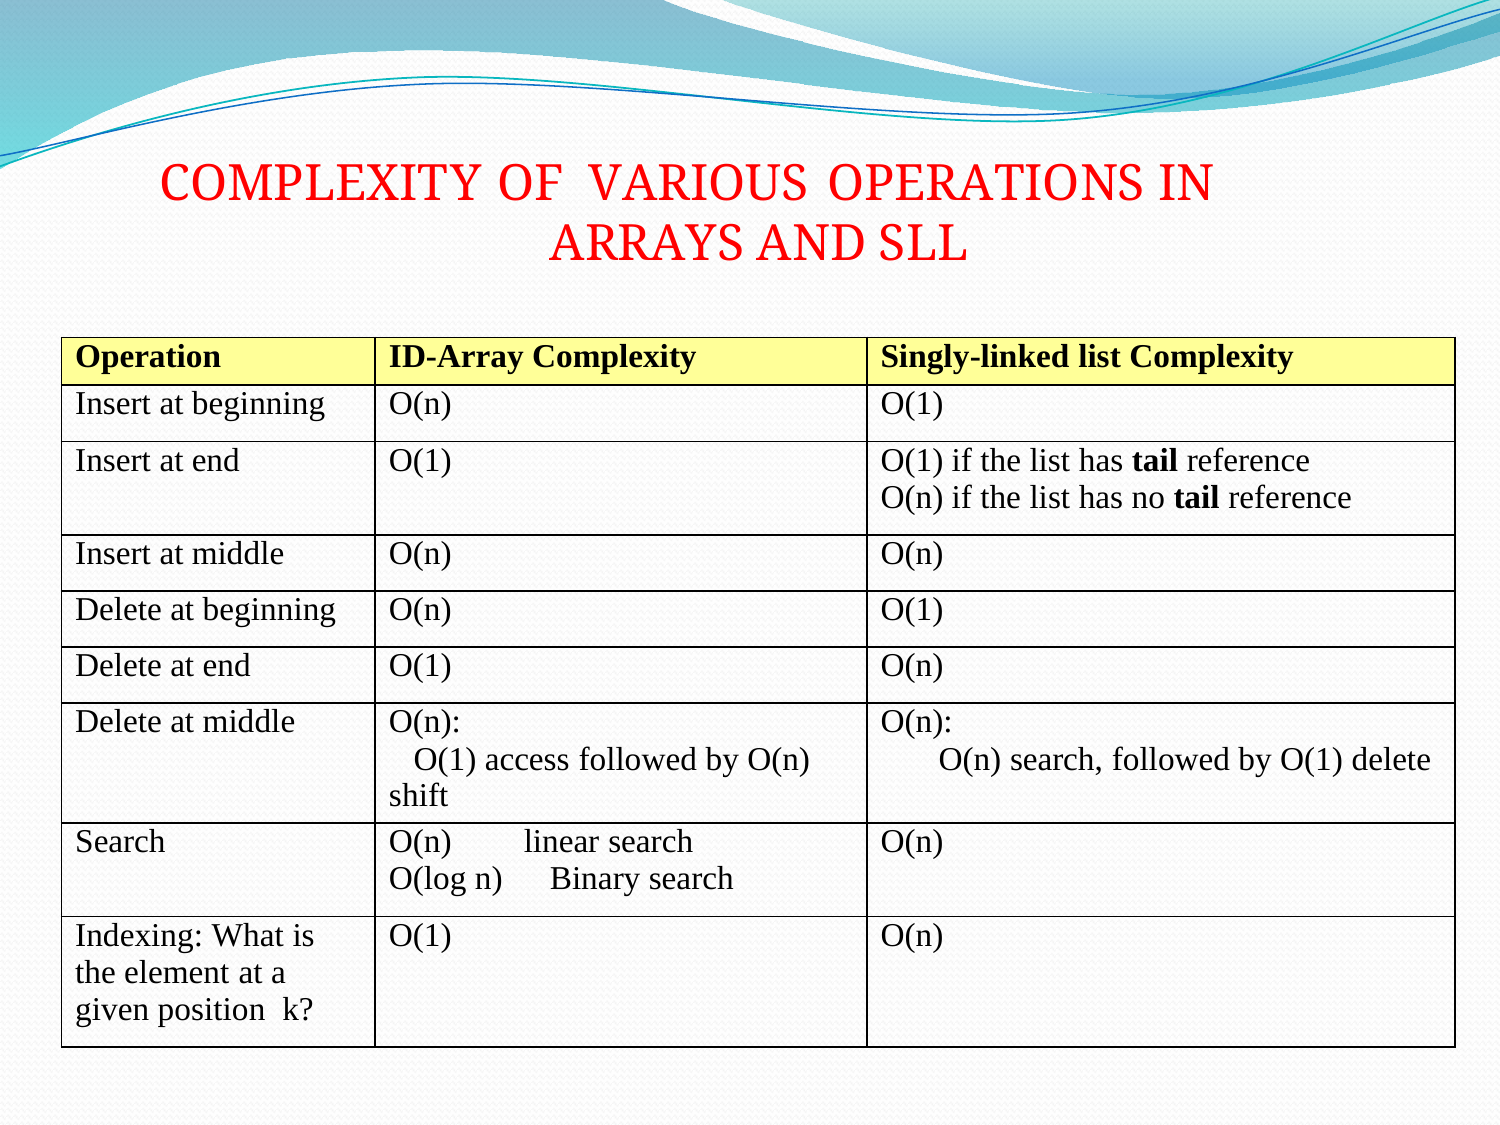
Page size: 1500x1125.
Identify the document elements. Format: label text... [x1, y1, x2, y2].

table_cell O(n): O(n) search, followed by O(1) delete [868, 704, 1454, 822]
table_cell O(n) [376, 592, 866, 646]
table_cell Indexing: What is the element at a given position k? [62, 917, 374, 1046]
table_cell O(1) if the list has tail reference O(n) if the list has no tail reference [868, 442, 1454, 534]
table_cell O(n) [868, 648, 1454, 702]
text_box COMPLEXITY OF VARIOUS OPERATIONS IN ARRAYS AND SLL [61, 149, 1456, 271]
table_cell O(n) linear search O(log n) Binary search [376, 824, 866, 916]
table_cell Delete at middle [62, 704, 374, 822]
table_header Singly-linked list Complexity [868, 338, 1454, 384]
table_header Operation [62, 338, 374, 384]
table_cell O(n) [376, 386, 866, 441]
table_cell O(n) [868, 917, 1454, 1046]
table_cell O(1) [376, 648, 866, 702]
table_cell O(1) [868, 592, 1454, 646]
table_cell Insert at beginning [62, 386, 374, 441]
table_cell O(1) [868, 386, 1454, 441]
table_cell O(n) [376, 536, 866, 590]
table_cell Delete at beginning [62, 592, 374, 646]
table_cell O(1) [376, 917, 866, 1046]
table_cell O(n) [868, 824, 1454, 916]
table_cell Search [62, 824, 374, 916]
table_cell Insert at end [62, 442, 374, 534]
table_cell O(1) [376, 442, 866, 534]
table_cell Delete at end [62, 648, 374, 702]
table_cell O(n) [868, 536, 1454, 590]
table_cell O(n): O(1) access followed by O(n) shift [376, 704, 866, 822]
table_header ID-Array Complexity [376, 338, 866, 384]
table_cell Insert at middle [62, 536, 374, 590]
